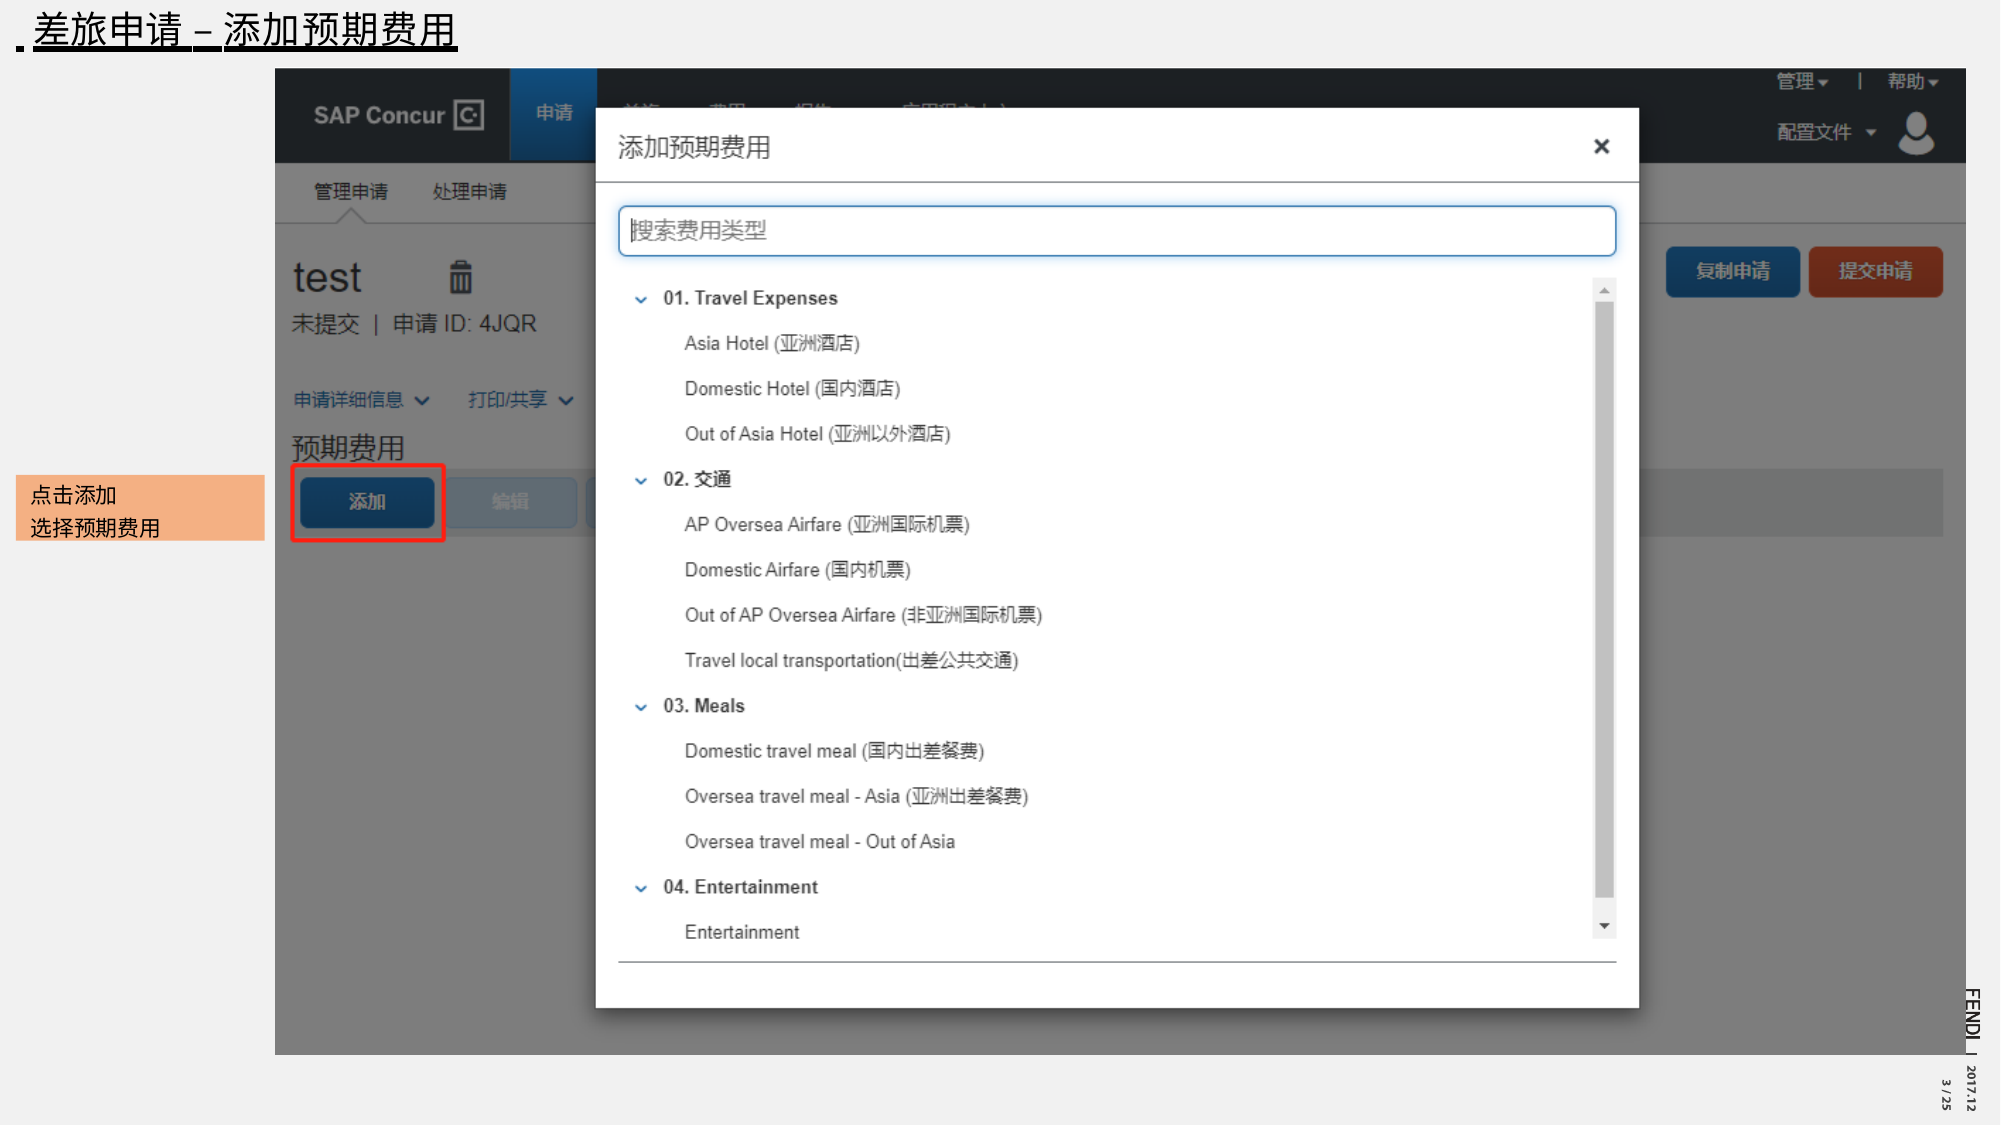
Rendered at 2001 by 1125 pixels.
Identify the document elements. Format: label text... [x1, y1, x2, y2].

text_box [1939, 1079, 1955, 1116]
title 差旅申请 – 添加预期费用 [13, 3, 550, 194]
text_box [1969, 987, 1981, 1040]
picture [274, 67, 1967, 1055]
text_box [1964, 1065, 1980, 1118]
text_box 点击添加 选择预期费用 [15, 474, 265, 541]
